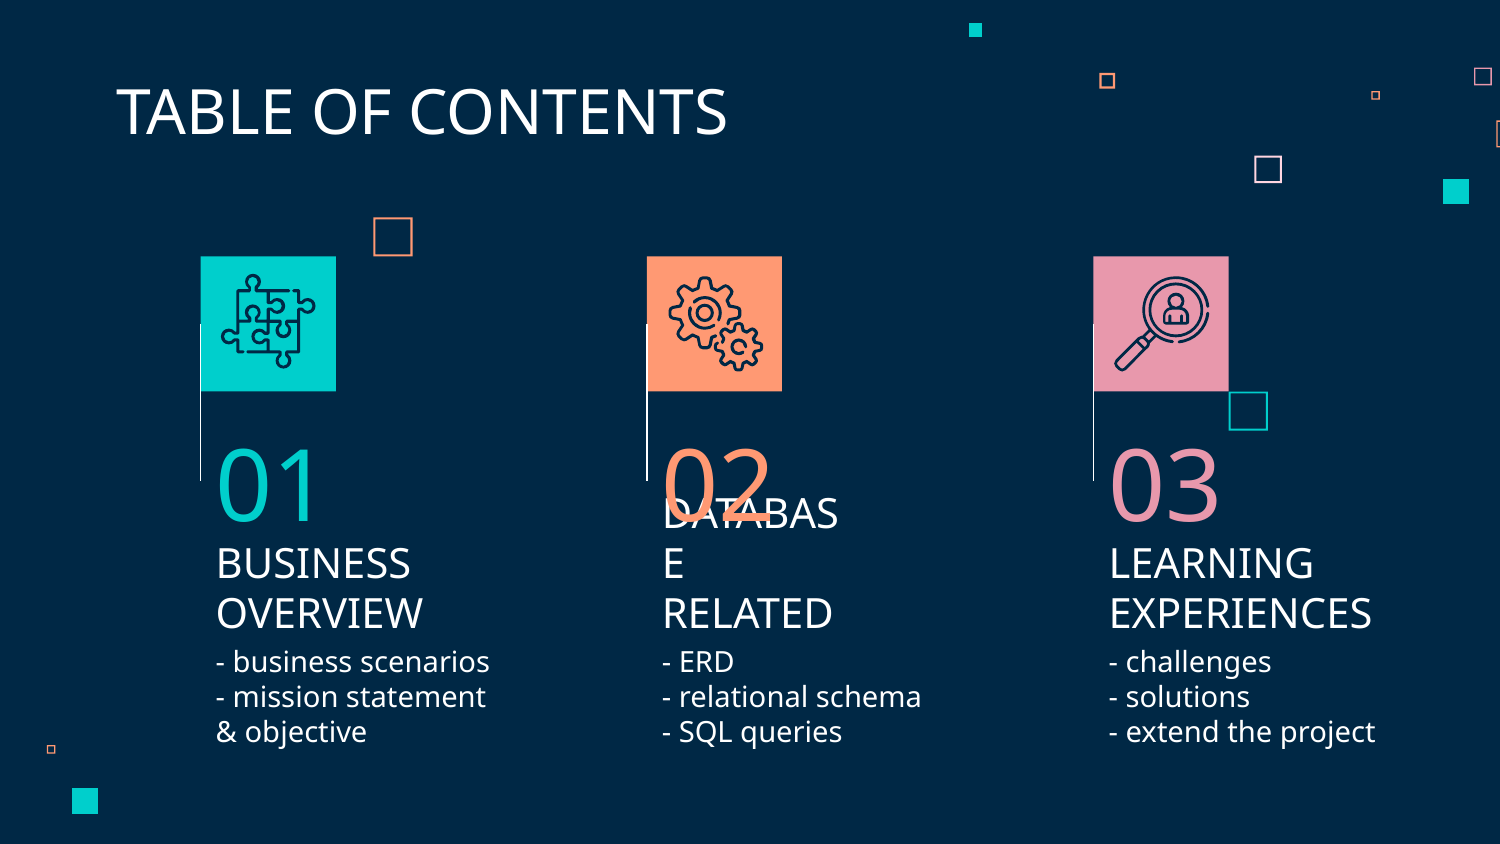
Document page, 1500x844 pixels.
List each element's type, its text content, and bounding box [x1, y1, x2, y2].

text_box [1093, 256, 1229, 392]
title DATABASE RELATED [646, 557, 875, 628]
text_box [220, 273, 316, 369]
title TABLE OF CONTENTS [101, 67, 853, 163]
title LEARNING EXPERIENCES [1093, 557, 1463, 652]
text_box [200, 256, 336, 392]
subtitle - business scenarios - mission statement & objective [200, 628, 530, 754]
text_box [668, 276, 764, 372]
title 02 [646, 434, 935, 529]
text_box [646, 256, 782, 392]
title 03 [1093, 434, 1382, 529]
title BUSINESS OVERVIEW [200, 557, 554, 652]
subtitle - challenges - solutions - extend the project [1093, 628, 1423, 764]
subtitle - ERD - relational schema - SQL queries [646, 628, 976, 754]
text_box [373, 217, 413, 257]
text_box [1113, 276, 1210, 372]
title 01 [200, 434, 489, 529]
text_box [1228, 391, 1268, 431]
